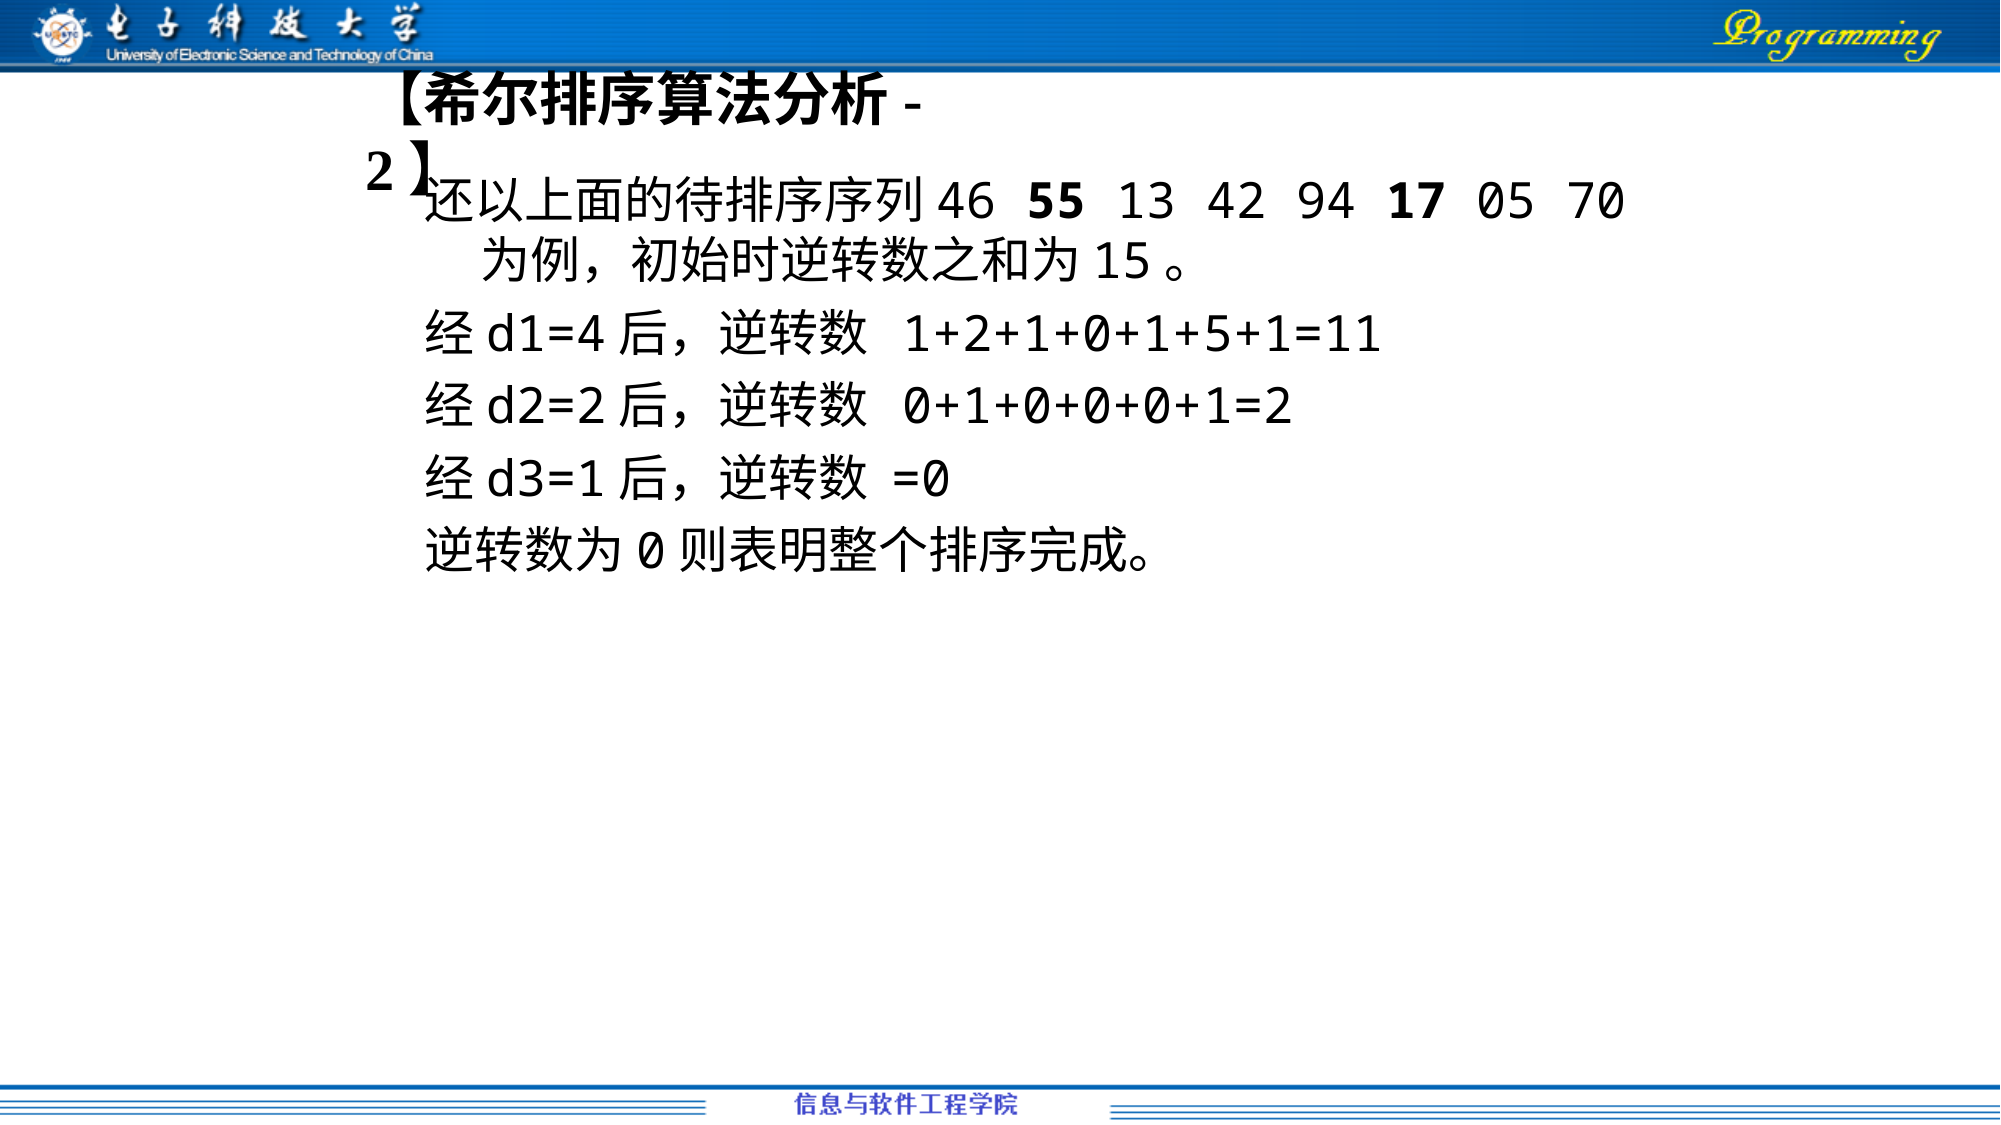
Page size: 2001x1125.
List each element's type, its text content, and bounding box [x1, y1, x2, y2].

list 还以上面的待排序序列46 55 13 42 94 17 05 70为例，初始时逆转数之和为15。 经d1=4后，逆转数 1+2+1+0+1+5+1=11 经d2=2后，逆转数 0+1+0+0+0+1=2 经d3=1后，逆转数 =0 逆转数为0则表明整个排序完成。 [409, 160, 1685, 836]
text_box 【希尔排序算法分析-2】 [350, 54, 1000, 210]
picture [0, 0, 2000, 1125]
